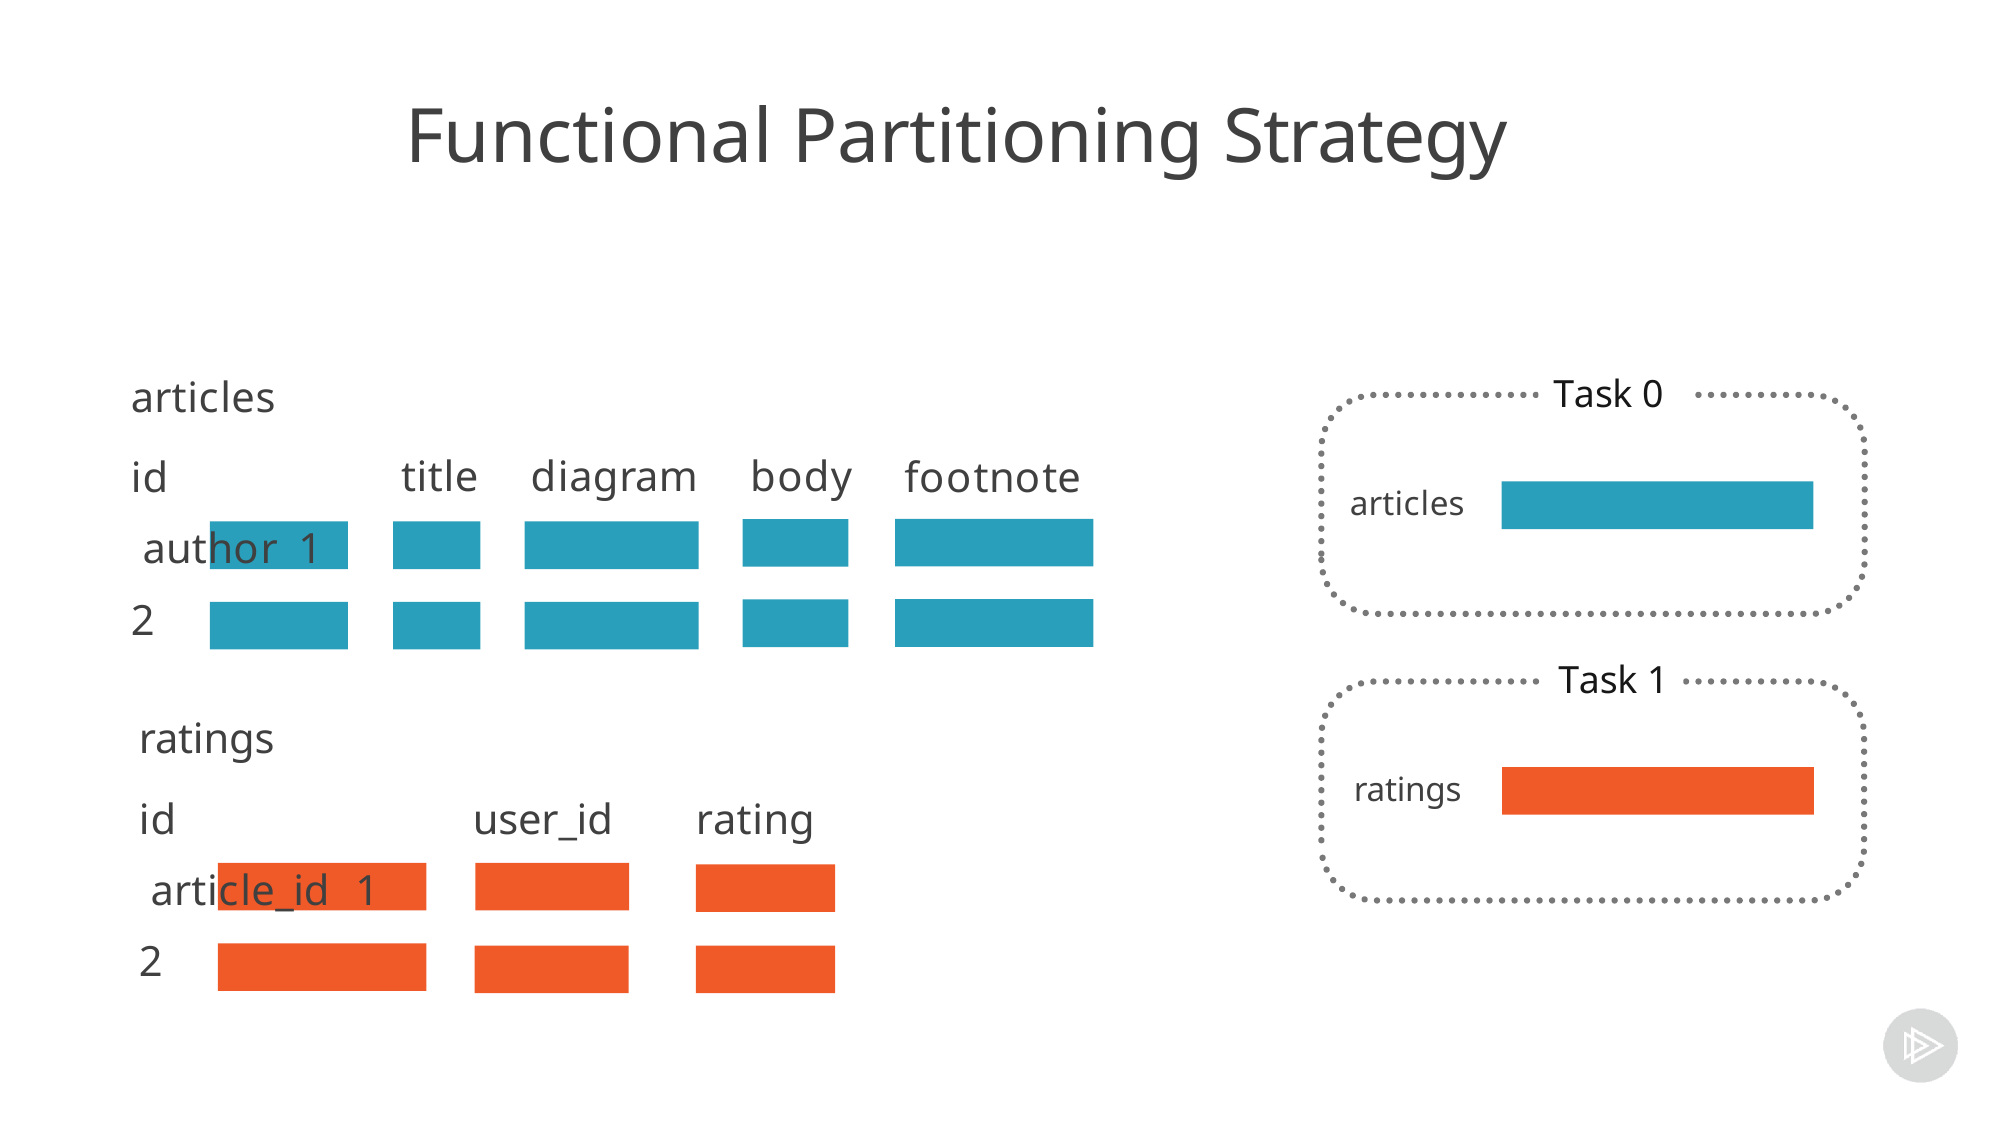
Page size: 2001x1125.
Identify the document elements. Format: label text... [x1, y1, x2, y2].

text_box [475, 862, 630, 911]
text_box footnote [902, 449, 1089, 502]
text_box [524, 601, 699, 650]
title Functional Partitioning Strategy [402, 84, 1583, 275]
text_box body [748, 447, 861, 500]
text_box [742, 599, 849, 648]
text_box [1318, 650, 1868, 904]
text_box ratings [136, 710, 285, 763]
picture [1883, 1008, 1958, 1083]
text_box rating [693, 790, 822, 843]
text_box [393, 601, 481, 650]
text_box articles [128, 368, 286, 421]
text_box [209, 644, 348, 650]
text_box id article_id 1 2 [136, 769, 424, 985]
text_box [393, 521, 481, 570]
text_box diagram [528, 447, 706, 500]
text_box [695, 864, 836, 912]
text_box [474, 945, 629, 994]
text_box [217, 943, 427, 991]
text_box user_id [470, 790, 629, 843]
text_box [695, 945, 836, 994]
text_box title [398, 447, 487, 500]
text_box [742, 519, 849, 567]
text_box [1317, 364, 1869, 618]
text_box [895, 599, 1094, 647]
text_box id author 1 2 [128, 428, 357, 644]
text_box [895, 518, 1094, 567]
text_box [524, 521, 699, 570]
